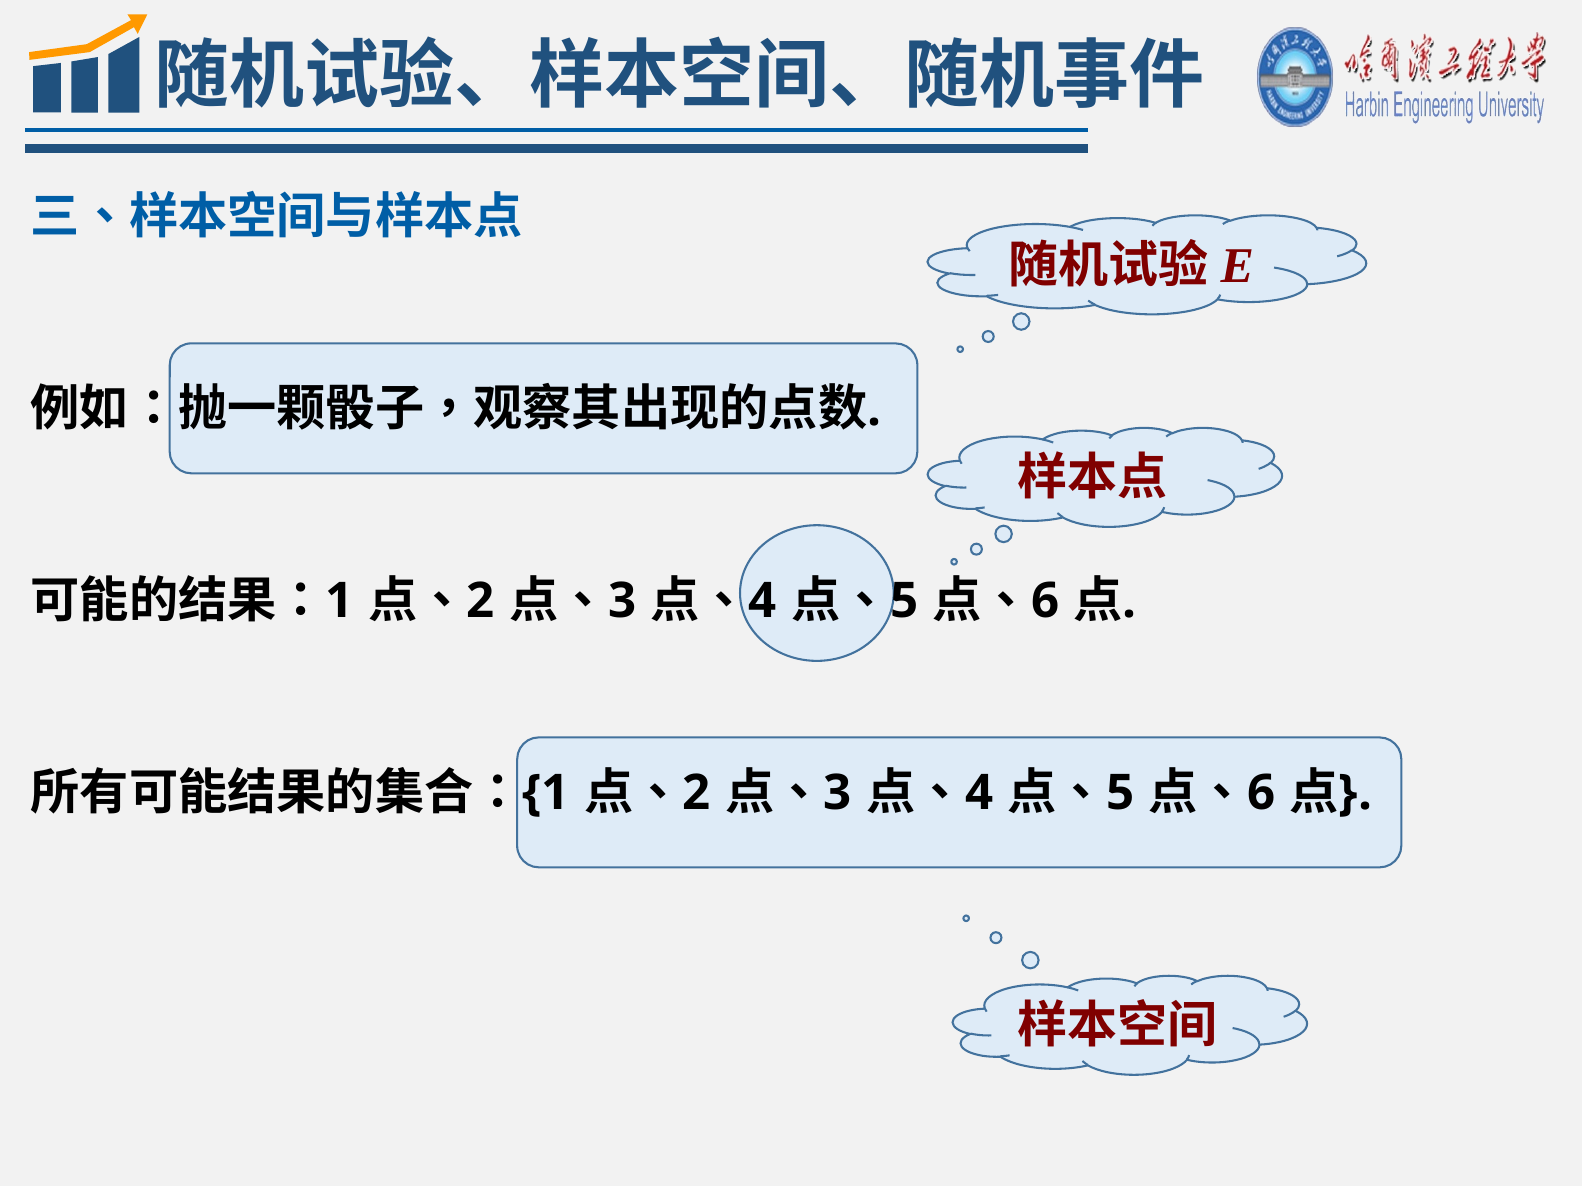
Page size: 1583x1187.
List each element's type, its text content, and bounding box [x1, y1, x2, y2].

text_box [80, 142, 1236, 165]
picture [1251, 2, 1580, 164]
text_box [30, 165, 1419, 1102]
text_box 随机试验、样本空间、随机事件 [104, 12, 1260, 125]
